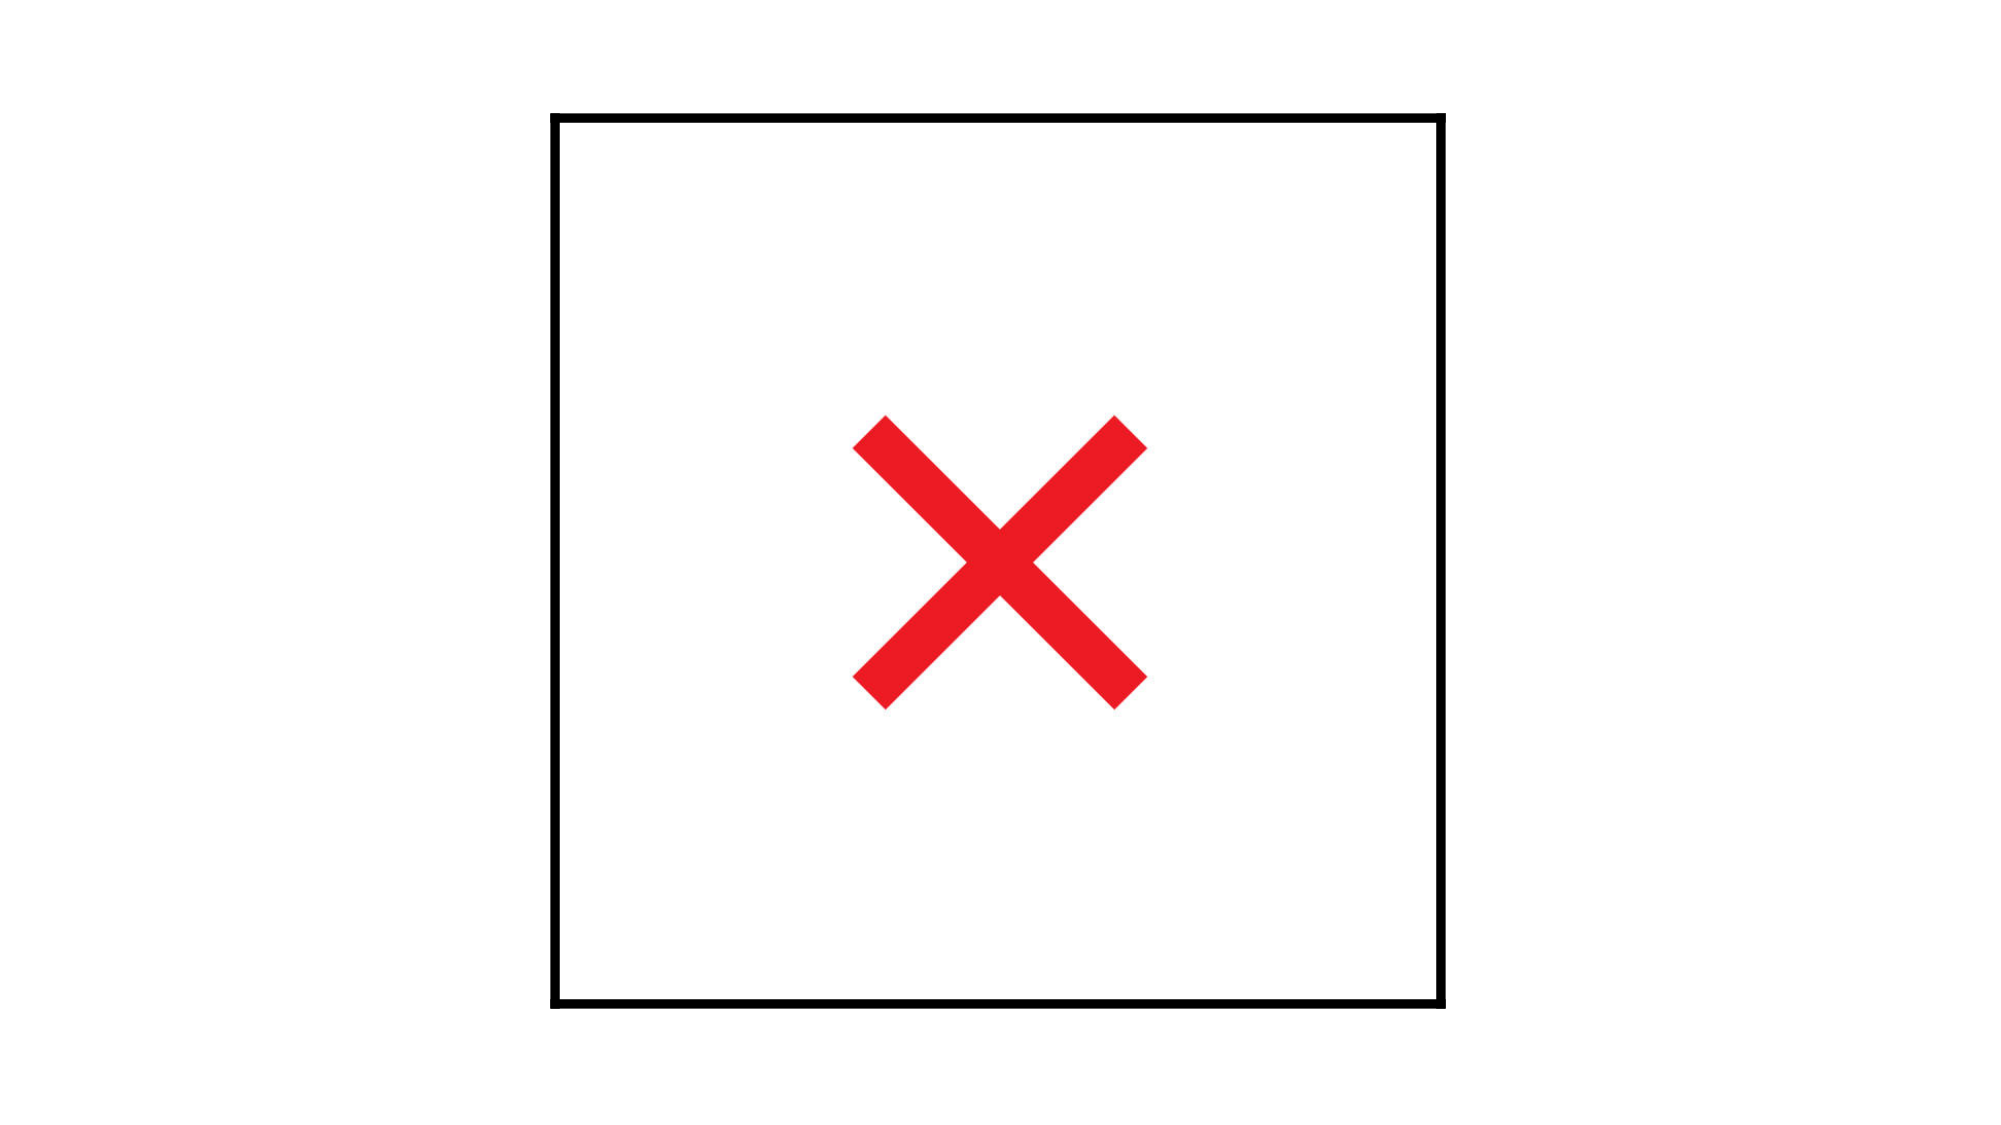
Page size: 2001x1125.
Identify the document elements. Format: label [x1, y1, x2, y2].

text_box [548, 111, 1452, 1014]
